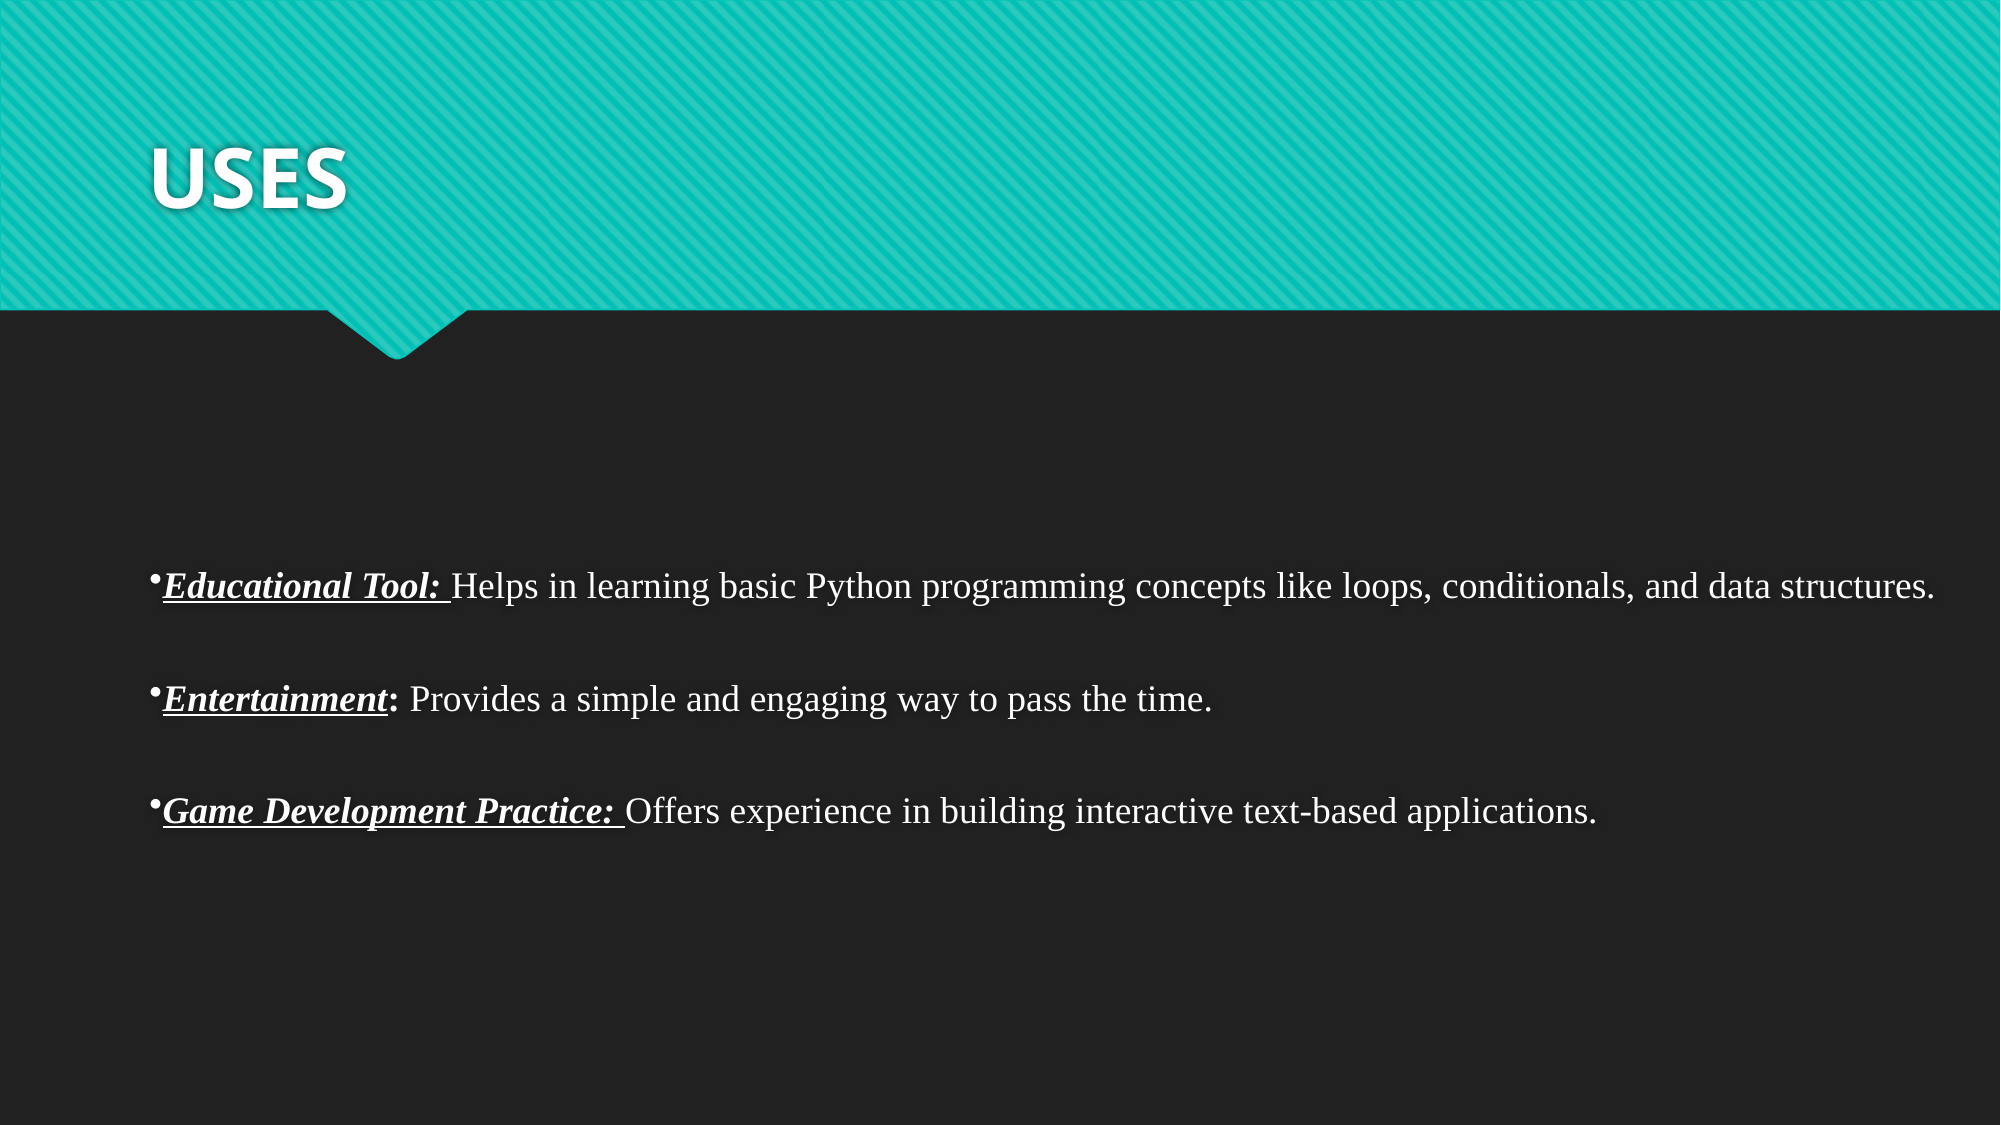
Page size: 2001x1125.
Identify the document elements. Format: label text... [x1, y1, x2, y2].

list Educational Tool: Helps in learning basic Python programming concepts like loops, conditionals, and data structures. Entertainment: Provides a simple and engaging way to pass the time. Game Development Practice: Offers experience in building interactive text-based applications. [134, 336, 1972, 990]
title USES [132, 73, 1868, 233]
